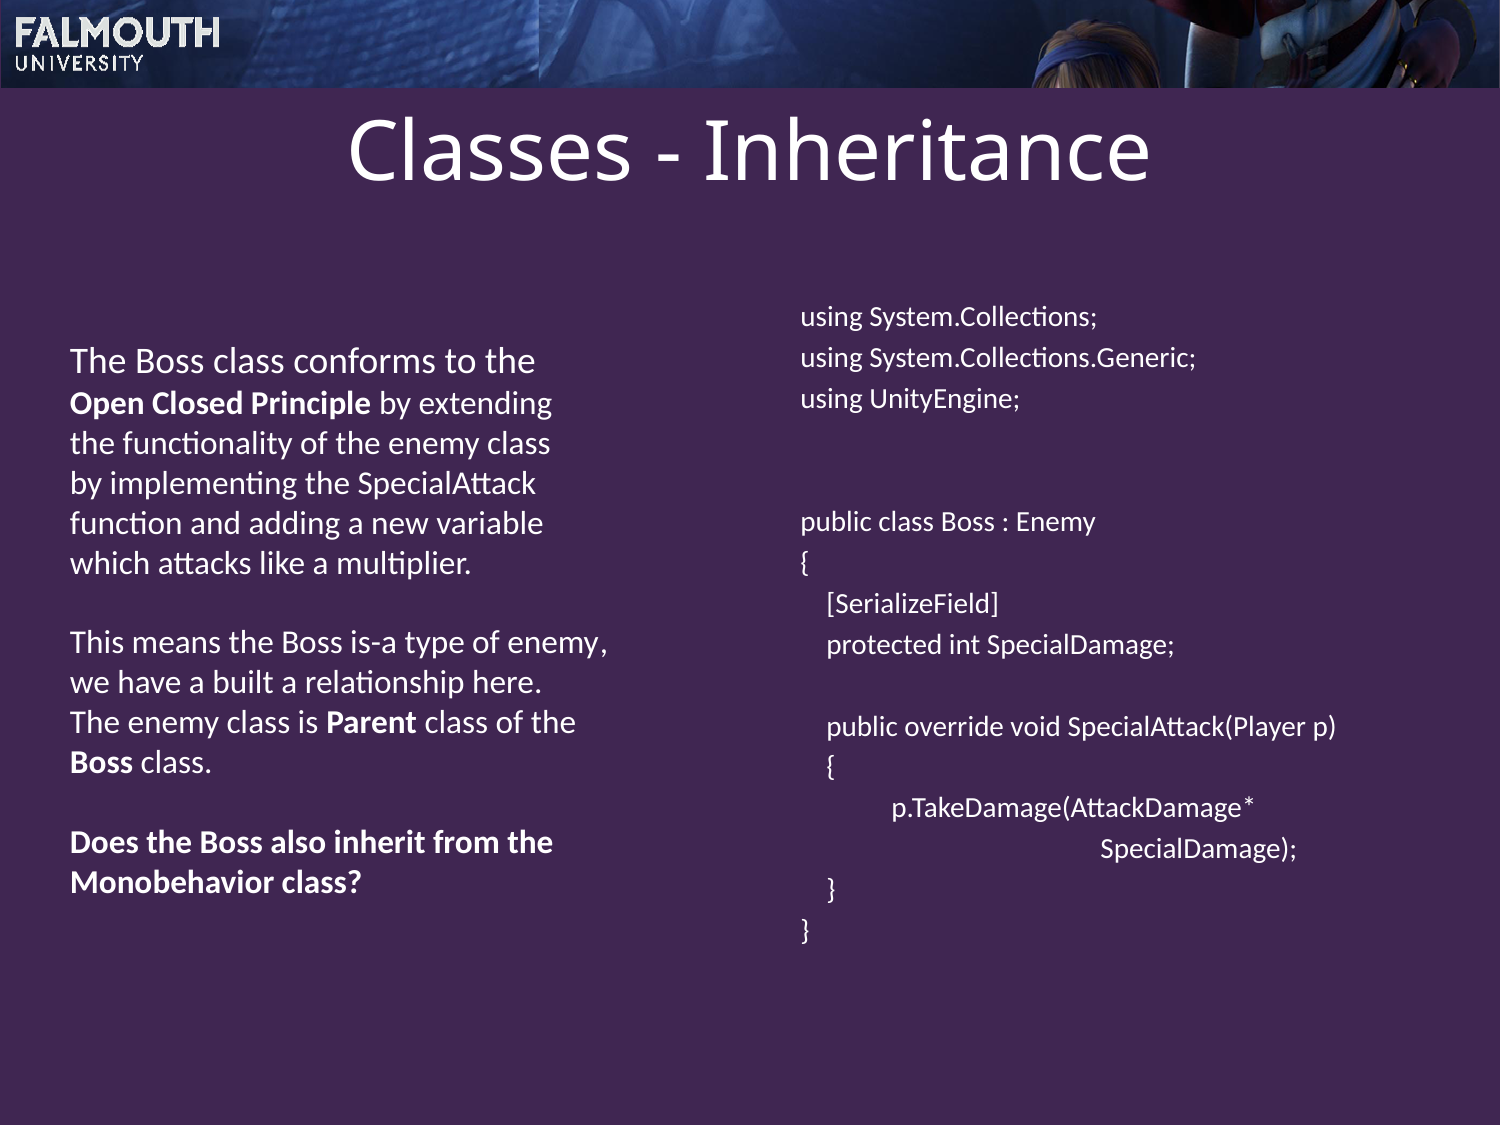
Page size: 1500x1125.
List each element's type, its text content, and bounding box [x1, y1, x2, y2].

text_box The Boss class conforms to the Open Closed Principle by extending the functionality of the enemy class by implementing the SpecialAttack function and adding a new variable which attacks like a multiplier. This means the Boss is-a type of enemy, we have a built a relationship here. The enemy class is Parent class of the Boss class. Does the Boss also inherit from the Monobehavior class? [55, 328, 623, 908]
picture [0, 0, 1500, 90]
text_box using System.Collections; using System.Collections.Generic; using UnityEngine; public class Boss : Enemy { [SerializeField] protected int SpecialDamage; public override void SpecialAttack(Player p) { p.TakeDamage(AttackDamage* SpecialDamage); } } [785, 193, 1390, 1050]
title Classes - Inheritance [75, 90, 1425, 194]
